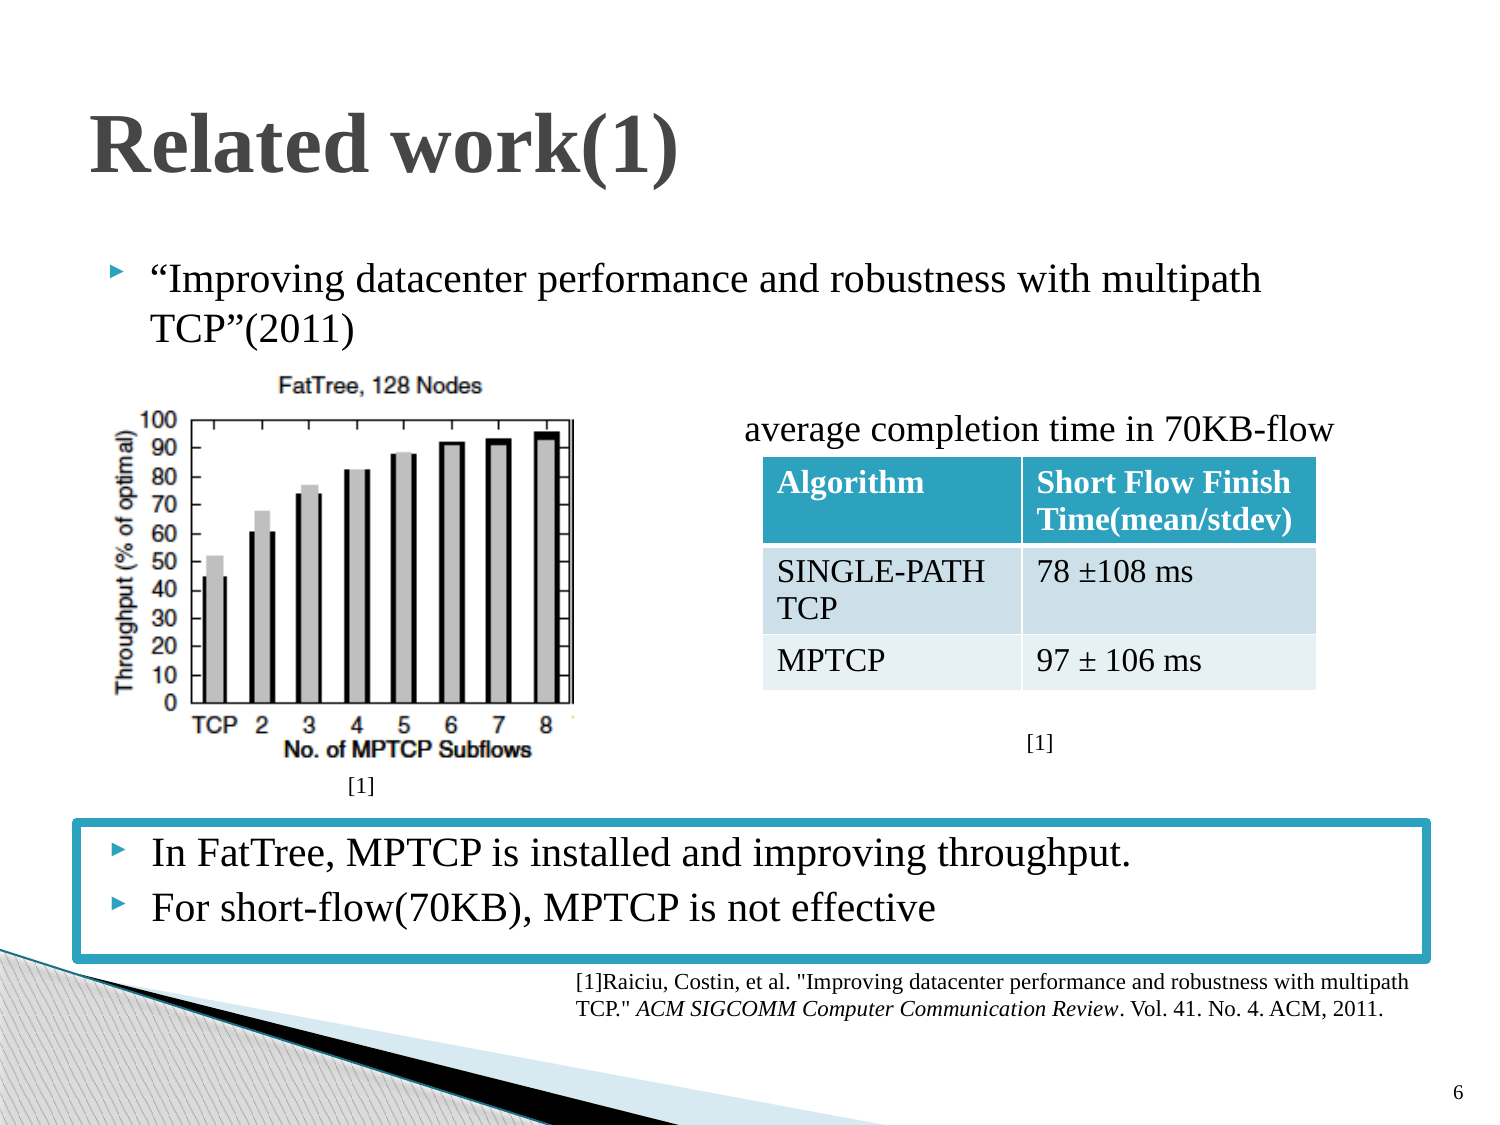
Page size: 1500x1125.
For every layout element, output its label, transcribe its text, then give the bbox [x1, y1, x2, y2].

text_box [1] [1011, 719, 1069, 763]
picture [91, 361, 575, 764]
table_cell SINGLE-PATH TCP [763, 548, 1021, 634]
table_cell 97 ± 106 ms [1023, 635, 1316, 690]
table_header Short Flow Finish Time(mean/stdev) [1023, 457, 1316, 543]
text_box [1]Raiciu, Costin, et al. "Improving datacenter performance and robustness with multipath TCP." ACM SIGCOMM Computer Communication Review. Vol. 41. No. 4. ACM, 2011. [561, 959, 1447, 1029]
text_box In FatTree, MPTCP is installed and improving throughput. For short-flow(70KB), MPTCP is not effective [72, 818, 1431, 964]
text_box average completion time in 70KB-flow [729, 397, 1351, 457]
table_cell MPTCP [763, 635, 1021, 690]
slide_number 6 [1418, 1051, 1479, 1112]
table_cell 78 ±108 ms [1023, 548, 1316, 634]
table_header Algorithm [763, 457, 1021, 543]
title Related work(1) [75, 45, 1425, 233]
text_box [1] [333, 776, 390, 806]
list “Improving datacenter performance and robustness with multipath TCP”(2011) [75, 243, 1425, 386]
